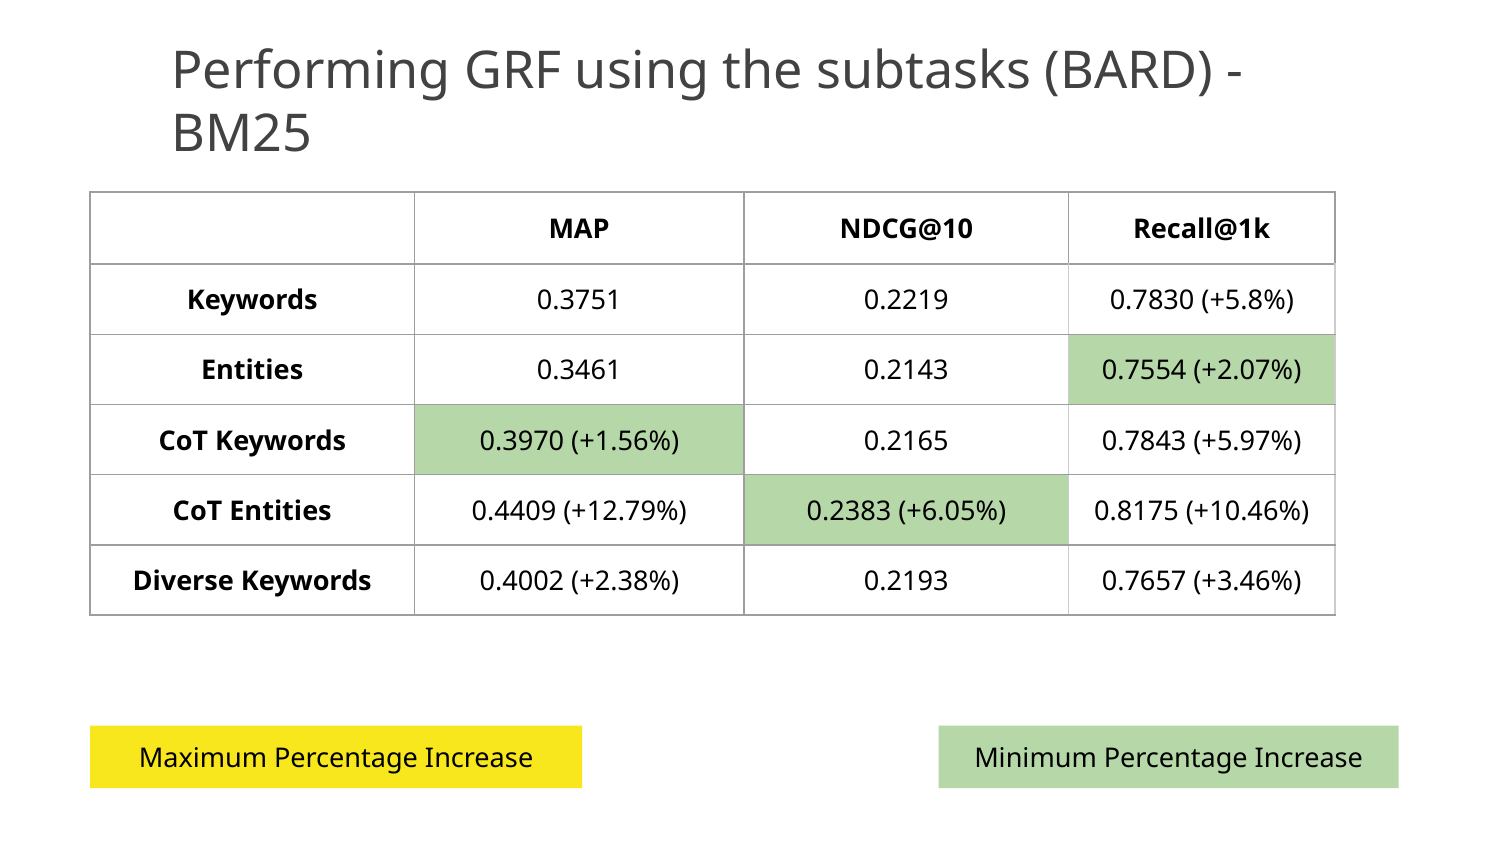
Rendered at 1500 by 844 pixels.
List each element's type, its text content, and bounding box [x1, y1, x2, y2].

table_cell 0.3751 [415, 265, 743, 334]
table_header [91, 193, 414, 263]
table_cell CoT Keywords [91, 405, 414, 474]
text_box Performing GRF using the subtasks (BARD) - BM25 [156, 21, 1293, 177]
table_cell 0.7657 (+3.46%) [1069, 546, 1334, 614]
table_header MAP [415, 193, 743, 263]
table_cell CoT Entities [91, 475, 414, 544]
table_cell Keywords [91, 265, 414, 334]
table_cell 0.4002 (+2.38%) [415, 546, 743, 614]
table_cell Diverse Keywords [91, 546, 414, 614]
table_cell 0.7843 (+5.97%) [1069, 405, 1334, 474]
table_header NDCG@10 [745, 193, 1068, 263]
text_box Maximum Percentage Increase [90, 725, 583, 789]
table_cell 0.4409 (+12.79%) [415, 475, 743, 544]
table_cell 0.8175 (+10.46%) [1069, 475, 1334, 544]
table_cell 0.3461 [415, 335, 743, 404]
table_cell 0.2143 [745, 335, 1068, 404]
table_header Recall@1k [1069, 193, 1334, 263]
text_box Minimum Percentage Increase [938, 725, 1399, 789]
table_cell 0.2193 [745, 546, 1068, 614]
table_cell 0.2383 (+6.05%) [745, 475, 1068, 544]
table_cell 0.3970 (+1.56%) [415, 405, 743, 474]
table_cell 0.2219 [745, 265, 1068, 334]
table_cell 0.2165 [745, 405, 1068, 474]
table_cell Entities [91, 335, 414, 404]
table_cell 0.7830 (+5.8%) [1069, 265, 1334, 334]
table_cell 0.7554 (+2.07%) [1069, 335, 1334, 404]
